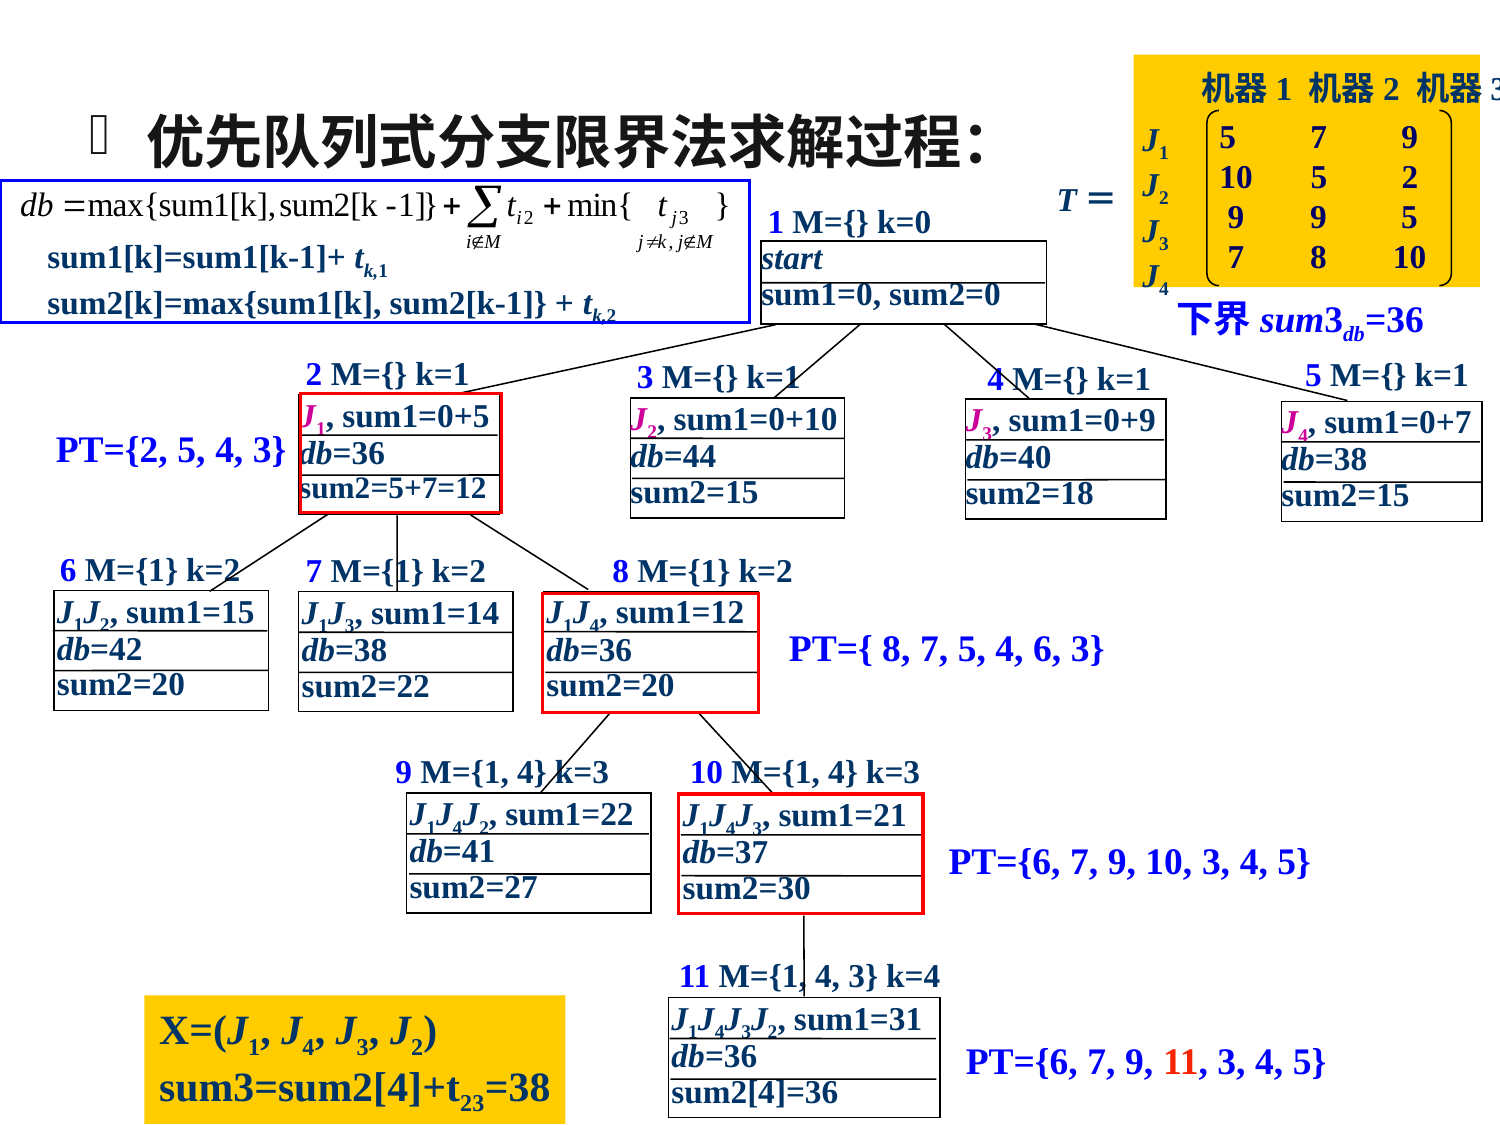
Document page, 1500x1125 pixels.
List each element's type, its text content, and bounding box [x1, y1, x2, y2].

text_box PT={ 8, 7, 5, 4, 6, 3} [774, 616, 1120, 677]
text_box J2, sum1=0+10 db=44 sum2=15 [630, 439, 845, 518]
text_box J1J2, sum1=15 db=42 sum2=20 [53, 590, 269, 670]
text_box 8 M={1} k=2 [612, 553, 845, 595]
text_box J1J4J3J2, sum1=31 db=36 sum2[4]=36 [668, 997, 941, 1118]
text_box PT={6, 7, 9, 11, 3, 4, 5} [951, 1030, 1342, 1090]
list 优先队列式分支限界法求解过程： [75, 98, 1036, 193]
text_box J1J4J2, sum1=22 db=41 sum2=27 [406, 793, 652, 914]
text_box [300, 393, 502, 513]
text_box J1J3, sum1=14 db=38 sum2=22 [298, 633, 514, 712]
text_box J4, sum1=0+7 db=38 sum2=15 [1281, 401, 1482, 522]
text_box J2, sum1=0+10 db=44 sum2=15 [630, 397, 845, 438]
text_box 9 M={1, 4} k=3 [395, 755, 632, 796]
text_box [1041, 74, 1500, 311]
text_box sum1[k]=sum1[k-1]+ tk,1 sum2[k]=max{sum1[k], sum2[k-1]} + tk,2 [32, 323, 632, 334]
text_box 7 M={1} k=2 [305, 553, 397, 583]
text_box 下界sum3db=36 [1161, 319, 1439, 354]
text_box J1J2, sum1=15 db=42 sum2=20 [53, 671, 269, 711]
text_box 6 M={1} k=2 [59, 552, 243, 583]
text_box 5 M={} k=1 [1305, 358, 1500, 382]
text_box 3 M={} k=1 [636, 359, 821, 394]
text_box X=(J1, J4, J3, J2) sum3=sum2[4]+t23=38 [144, 995, 566, 1124]
text_box 7 M={1} k=2 [398, 553, 514, 583]
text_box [14, 179, 735, 262]
text_box start sum1=0, sum2=0 [761, 283, 1047, 324]
text_box PT={2, 5, 4, 3} [41, 417, 300, 477]
text_box 10 M={1, 4} k=3 [689, 755, 963, 796]
text_box 11 M={1, 4, 3} k=4 [805, 958, 963, 996]
text_box 1 M={} k=0 [767, 204, 963, 240]
text_box 4 M={} k=1 [987, 361, 1152, 394]
text_box start sum1=0, sum2=0 [761, 240, 1036, 282]
text_box J1J3, sum1=14 db=38 sum2=22 [298, 591, 514, 632]
text_box [542, 593, 759, 713]
text_box PT={6, 7, 9, 10, 3, 4, 5} [933, 829, 1327, 890]
text_box [1133, 54, 1480, 73]
text_box J3, sum1=0+9 db=40 sum2=18 [965, 399, 1166, 520]
text_box [0, 180, 750, 323]
text_box 2 M={} k=1 [305, 356, 479, 393]
text_box [678, 793, 924, 914]
text_box 11 M={1, 4, 3} k=4 [678, 958, 804, 996]
